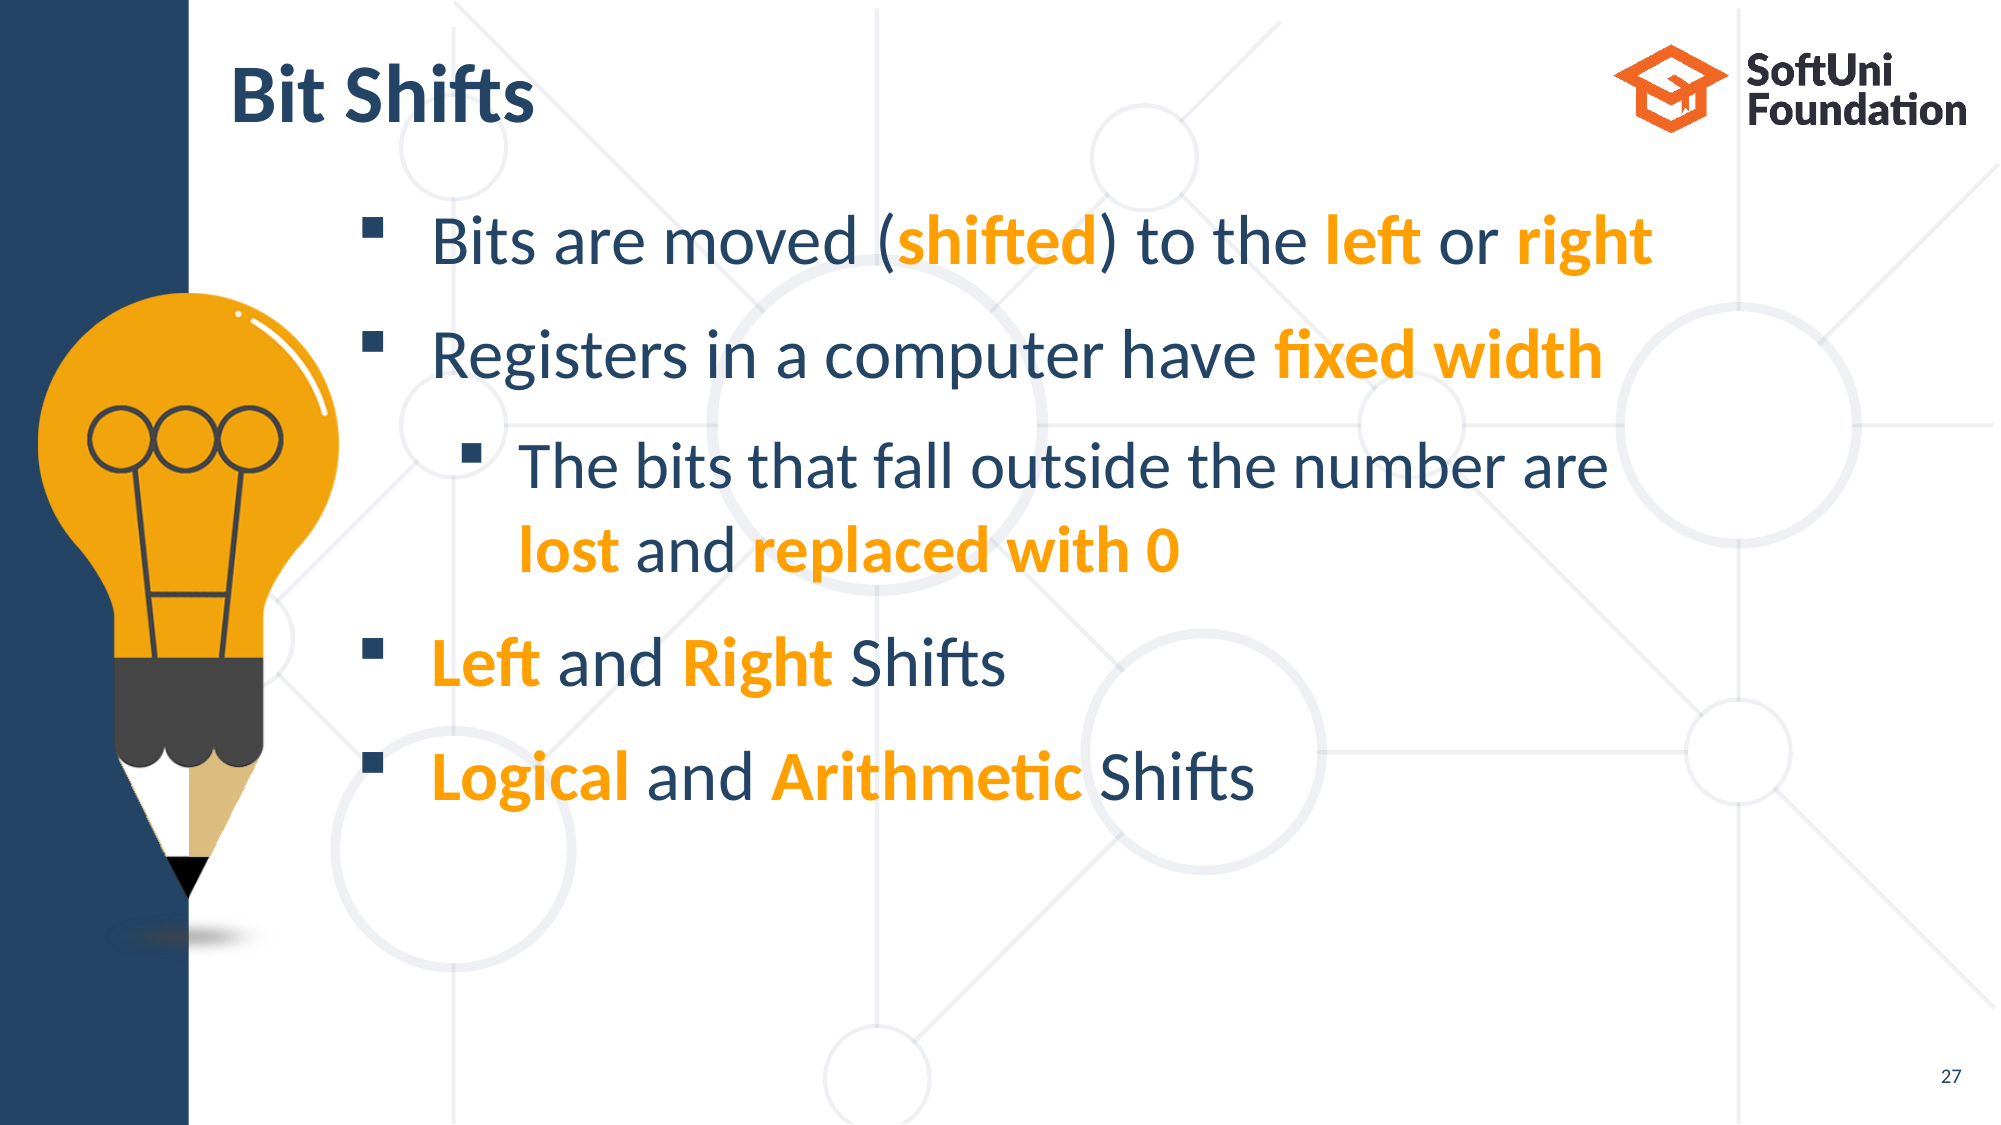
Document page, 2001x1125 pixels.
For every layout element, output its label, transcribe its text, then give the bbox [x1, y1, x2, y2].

title Bit Shifts [212, 16, 1591, 162]
picture [1613, 44, 1966, 133]
slide_number 27 [1897, 1049, 1968, 1101]
list Bits are moved (shifted) to the left or right Registers in a computer have fixed width The bits that fall outside the number are lost and replaced with 0 Left and Right Shifts Logical and Arithmetic Shifts [338, 183, 1968, 1050]
picture [38, 293, 338, 961]
